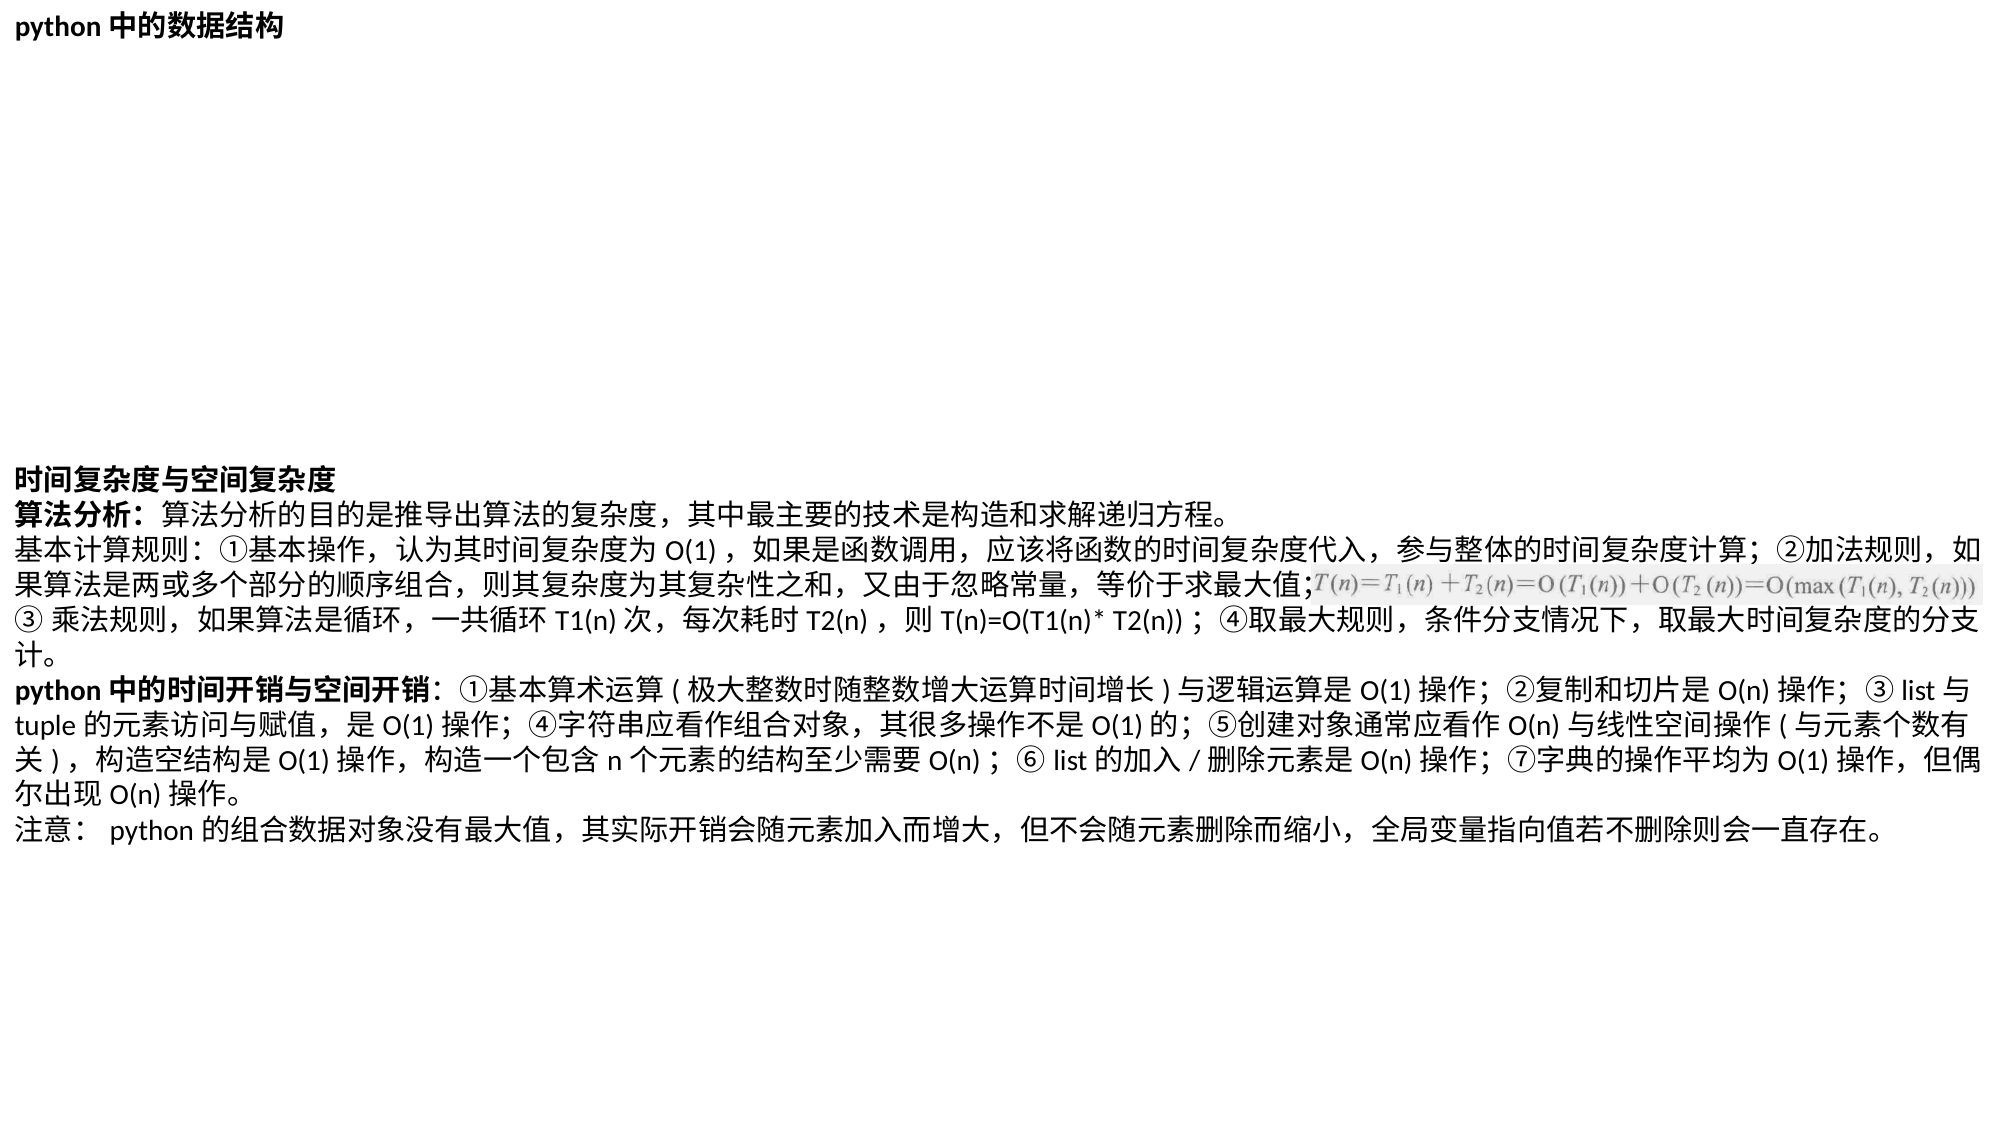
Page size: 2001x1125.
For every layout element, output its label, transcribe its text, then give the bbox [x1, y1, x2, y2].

text_box python中的数据结构 [0, 0, 2000, 85]
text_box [0, 453, 2000, 788]
